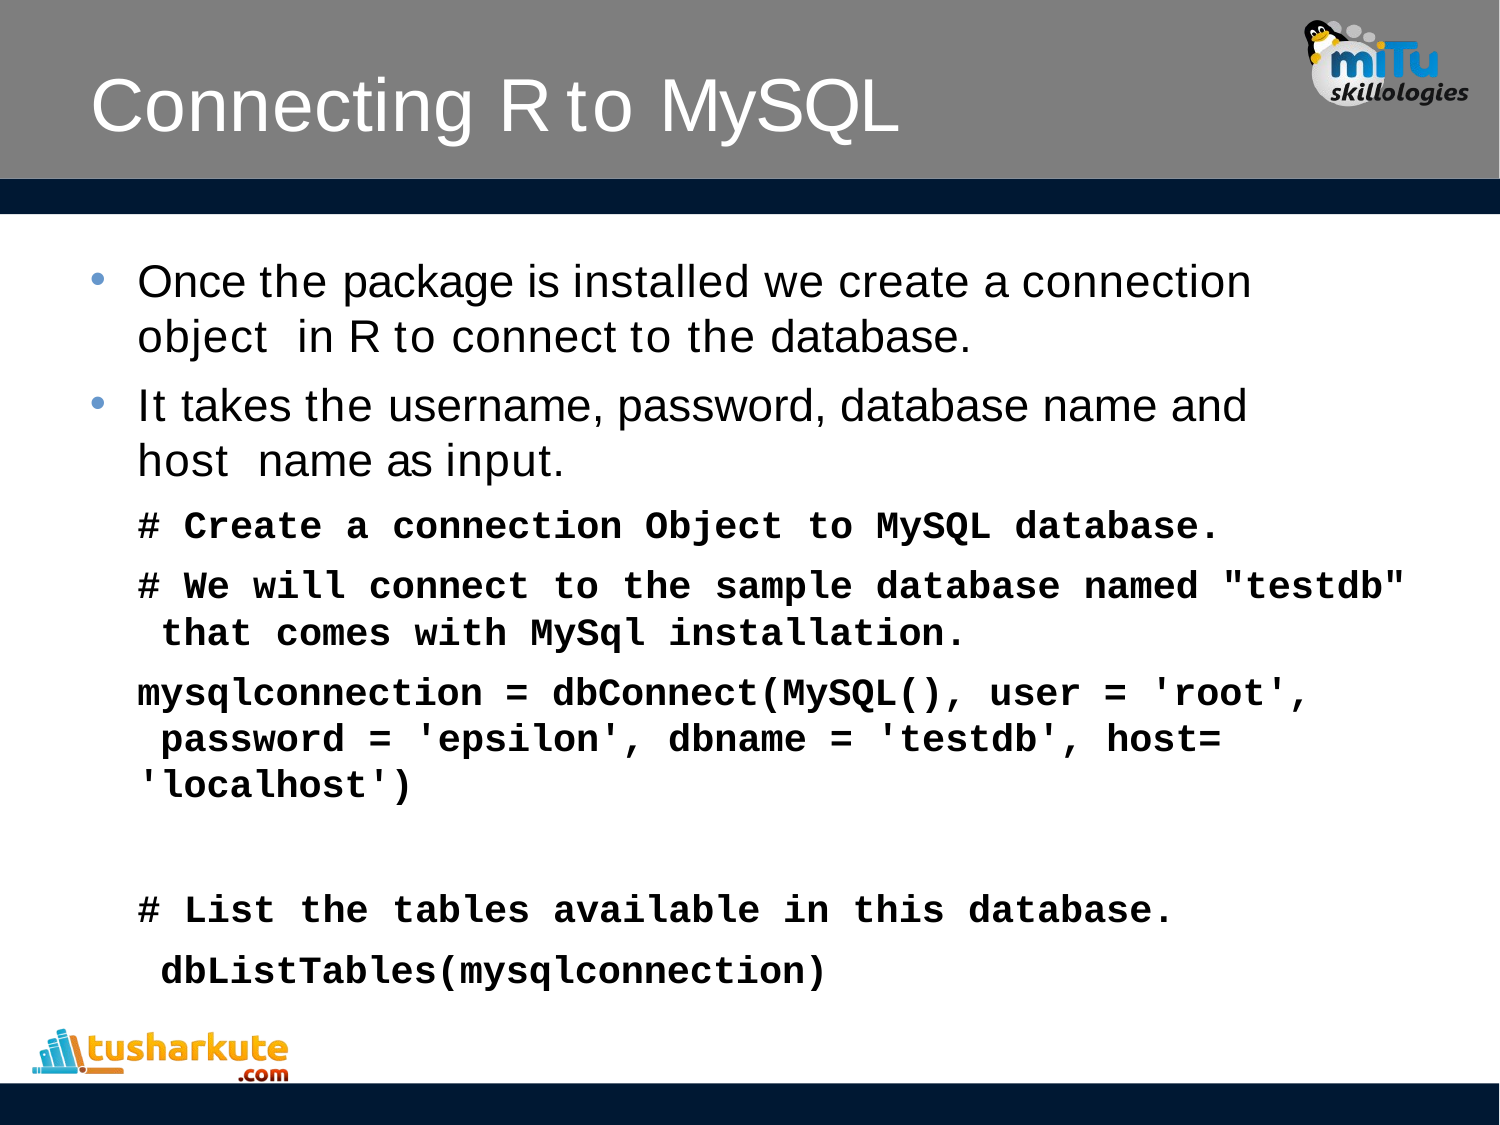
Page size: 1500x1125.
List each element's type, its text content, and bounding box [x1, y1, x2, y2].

title Connecting R to MySQL [0, 0, 1500, 245]
text_box [1287, 11, 1483, 118]
picture [11, 1015, 308, 1099]
text_box Once the package is installed we create a connection object in R to connect to the database. It takes the username, password, database name and host name as input. # Create a connection Object to MySQL database. # We will connect to the sample database named "testdb" that comes with MySql installation. mysqlconnection = dbConnect(MySQL(), user = 'root', password = 'epsilon', dbname = 'testdb', host= 'localhost') # List the tables available in this database. dbListTables(mysqlconnection) [87, 249, 1420, 991]
